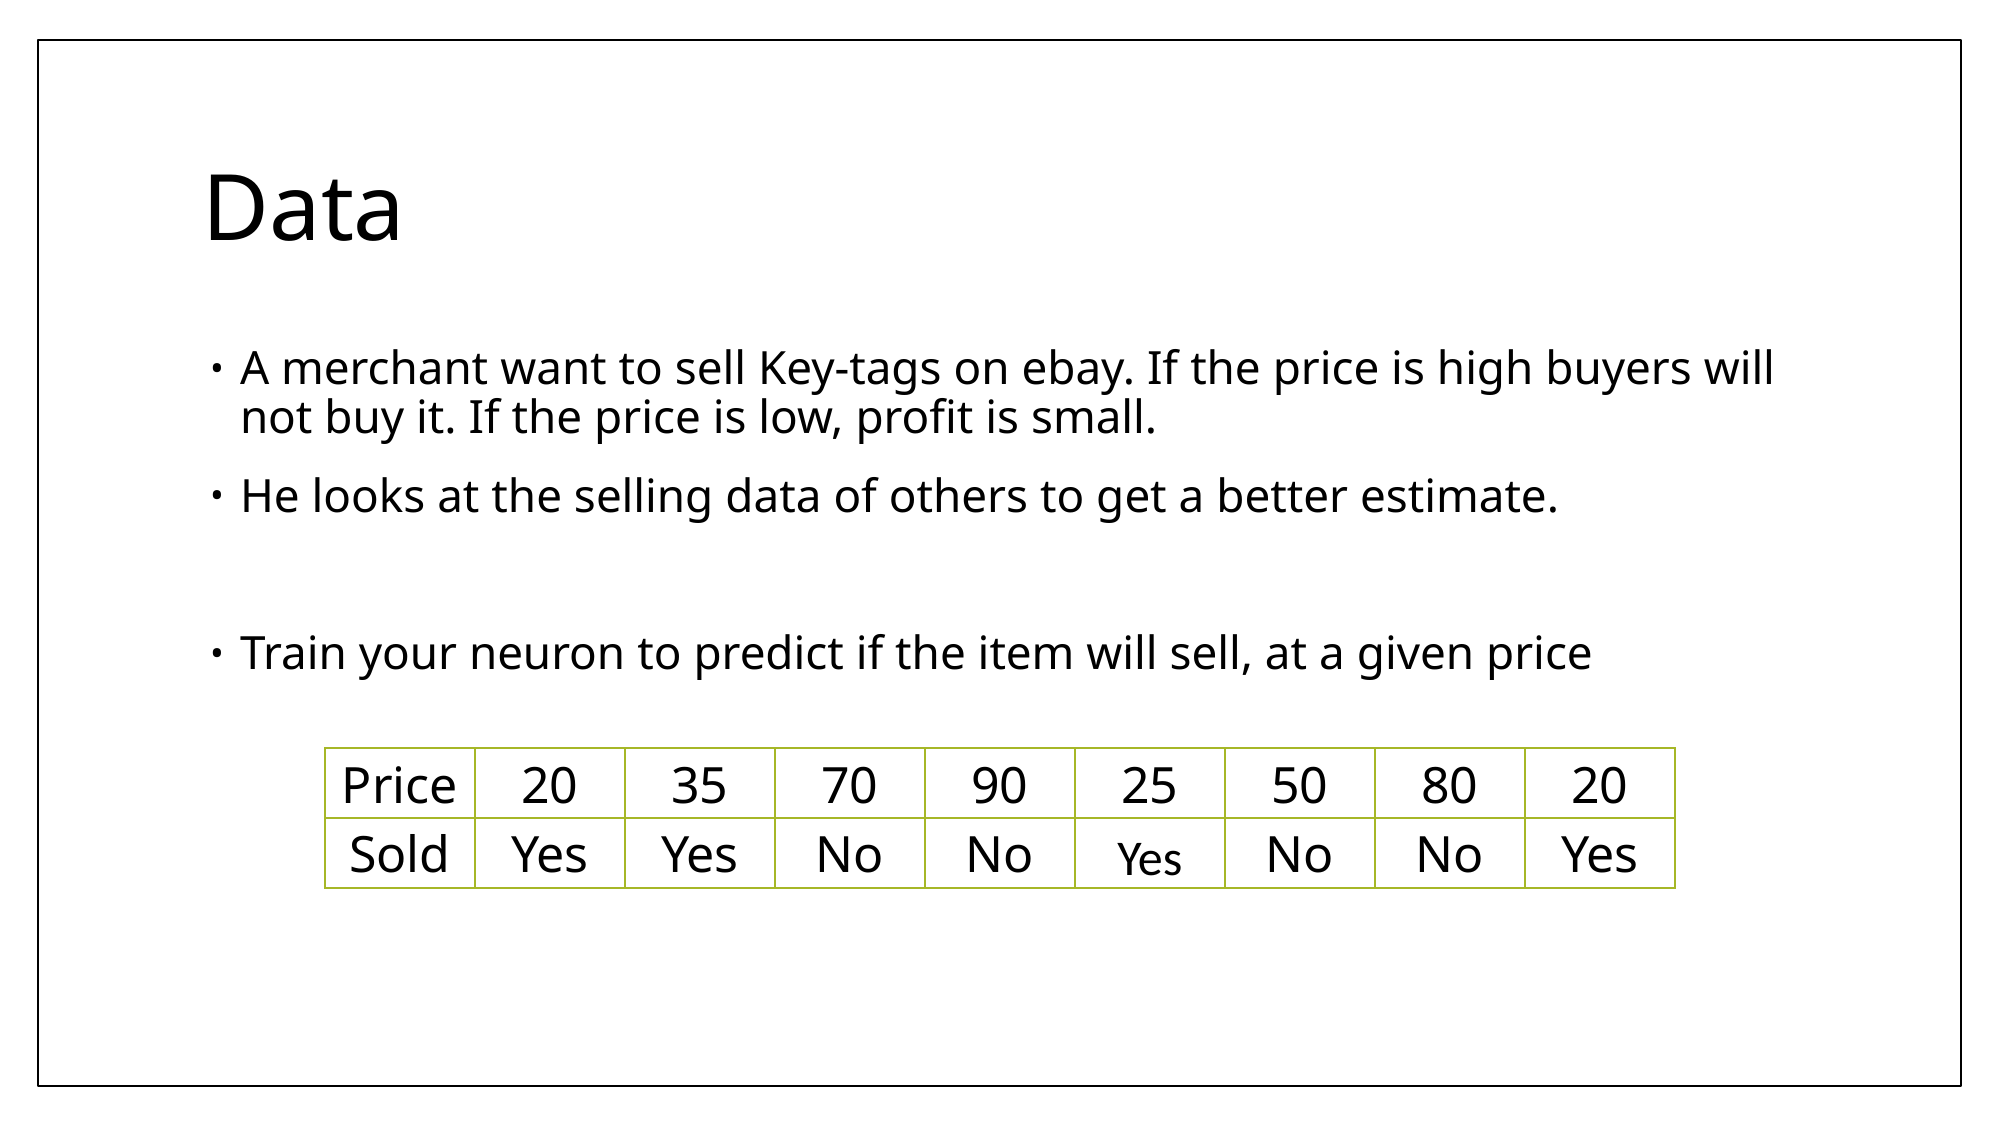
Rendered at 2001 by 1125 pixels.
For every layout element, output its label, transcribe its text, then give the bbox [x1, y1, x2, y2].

table_cell No [776, 819, 924, 887]
table_header 80 [1376, 749, 1524, 817]
table_cell No [926, 819, 1074, 887]
table_header 70 [776, 749, 924, 817]
table_header 50 [1226, 749, 1374, 817]
table_cell No [1376, 819, 1524, 887]
table_cell Yes [1526, 819, 1674, 887]
table_cell Yes [1076, 819, 1224, 887]
table_cell Yes [476, 819, 624, 887]
table_header 35 [626, 749, 774, 817]
table_header 20 [476, 749, 624, 817]
table_header 20 [1526, 749, 1674, 817]
table_cell No [1226, 819, 1374, 887]
table_cell Yes [626, 819, 774, 887]
table_header Price [326, 749, 474, 817]
list A merchant want to sell Key-tags on ebay. If the price is high buyers will not buy it. If the price is low, profit is small. He looks at the selling data of others to get a better estimate. Train your neuron to predict if the item will sell, at a given price [187, 337, 1808, 1000]
table_header 90 [926, 749, 1074, 817]
table_cell Sold [326, 819, 474, 887]
title Data [187, 99, 1808, 323]
table_header 25 [1076, 749, 1224, 817]
